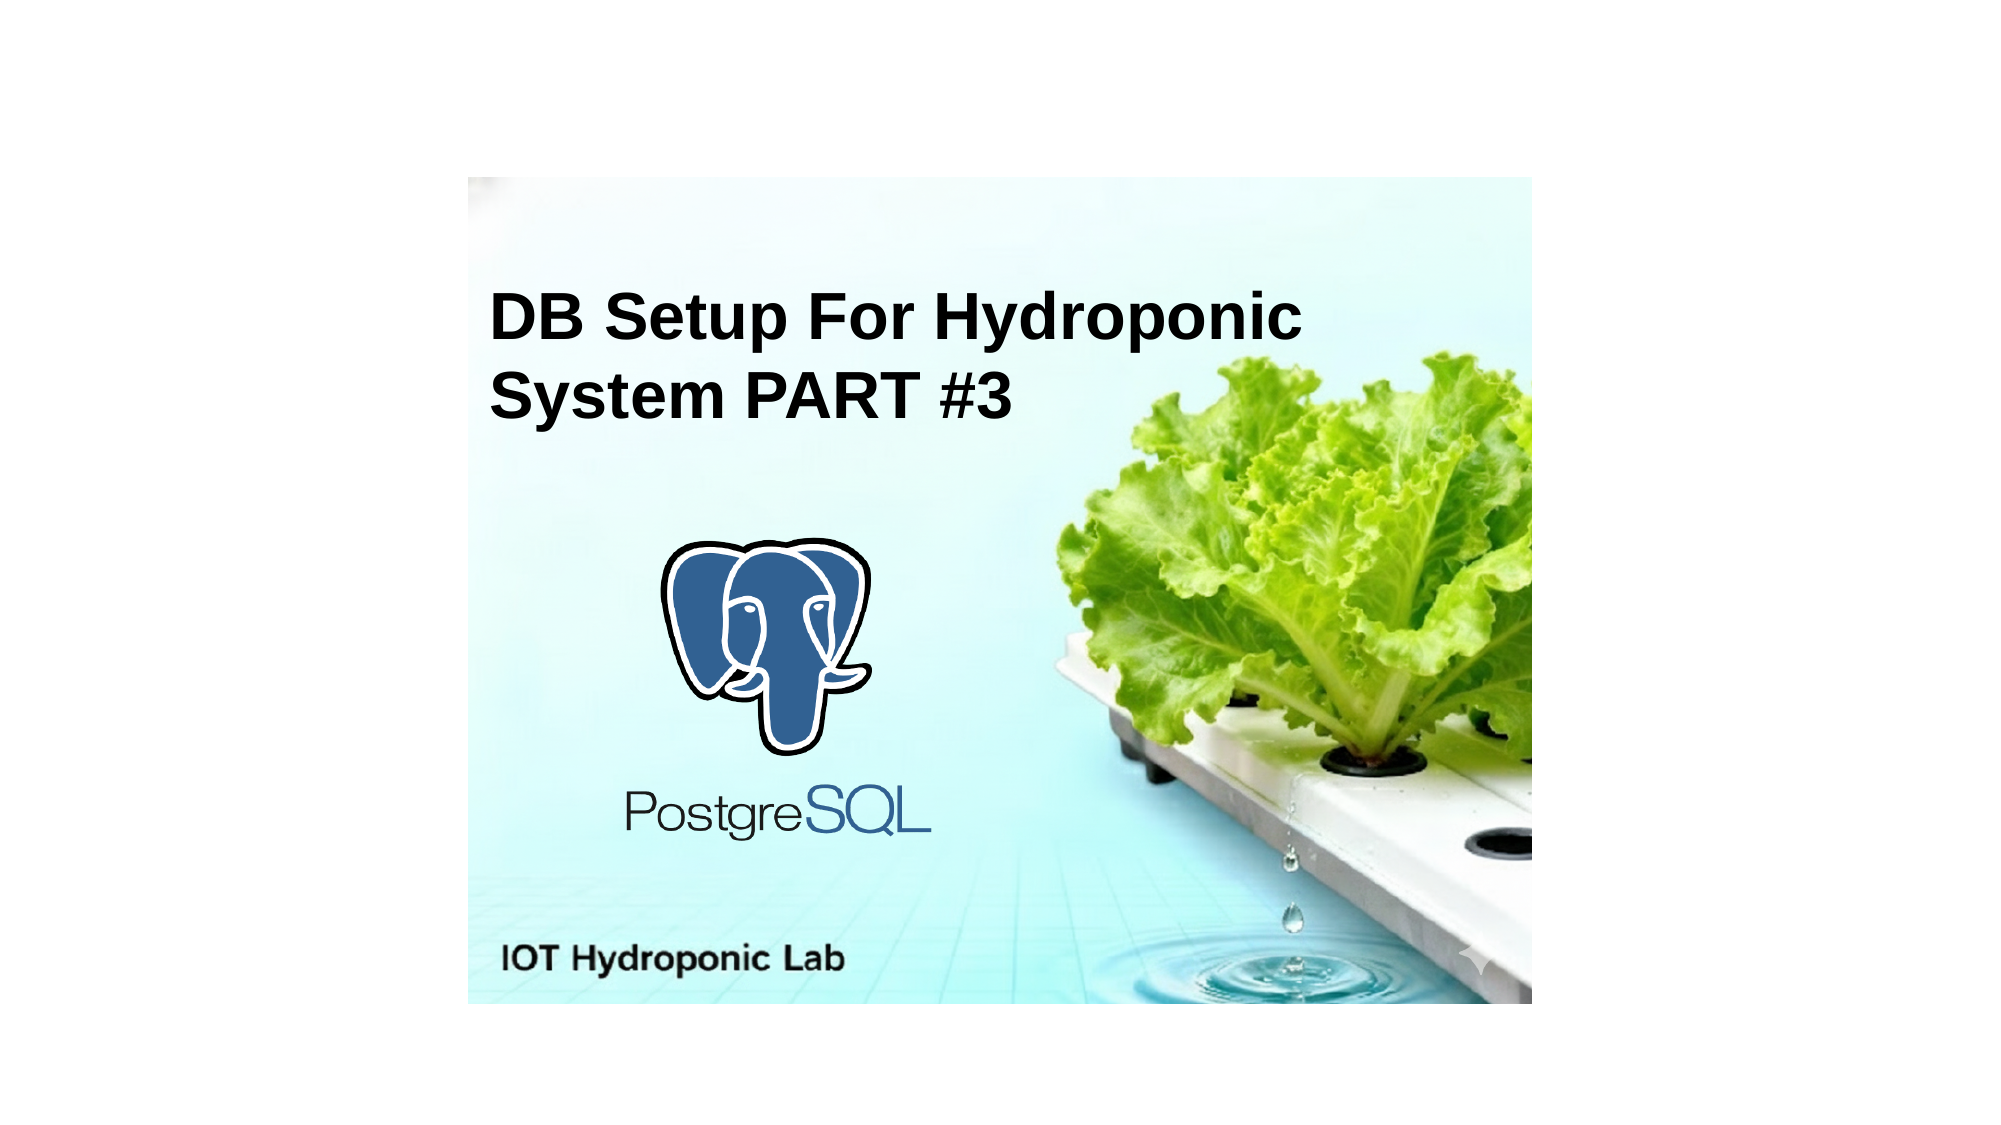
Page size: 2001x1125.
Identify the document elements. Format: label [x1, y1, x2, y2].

text_box [467, 176, 1532, 1005]
